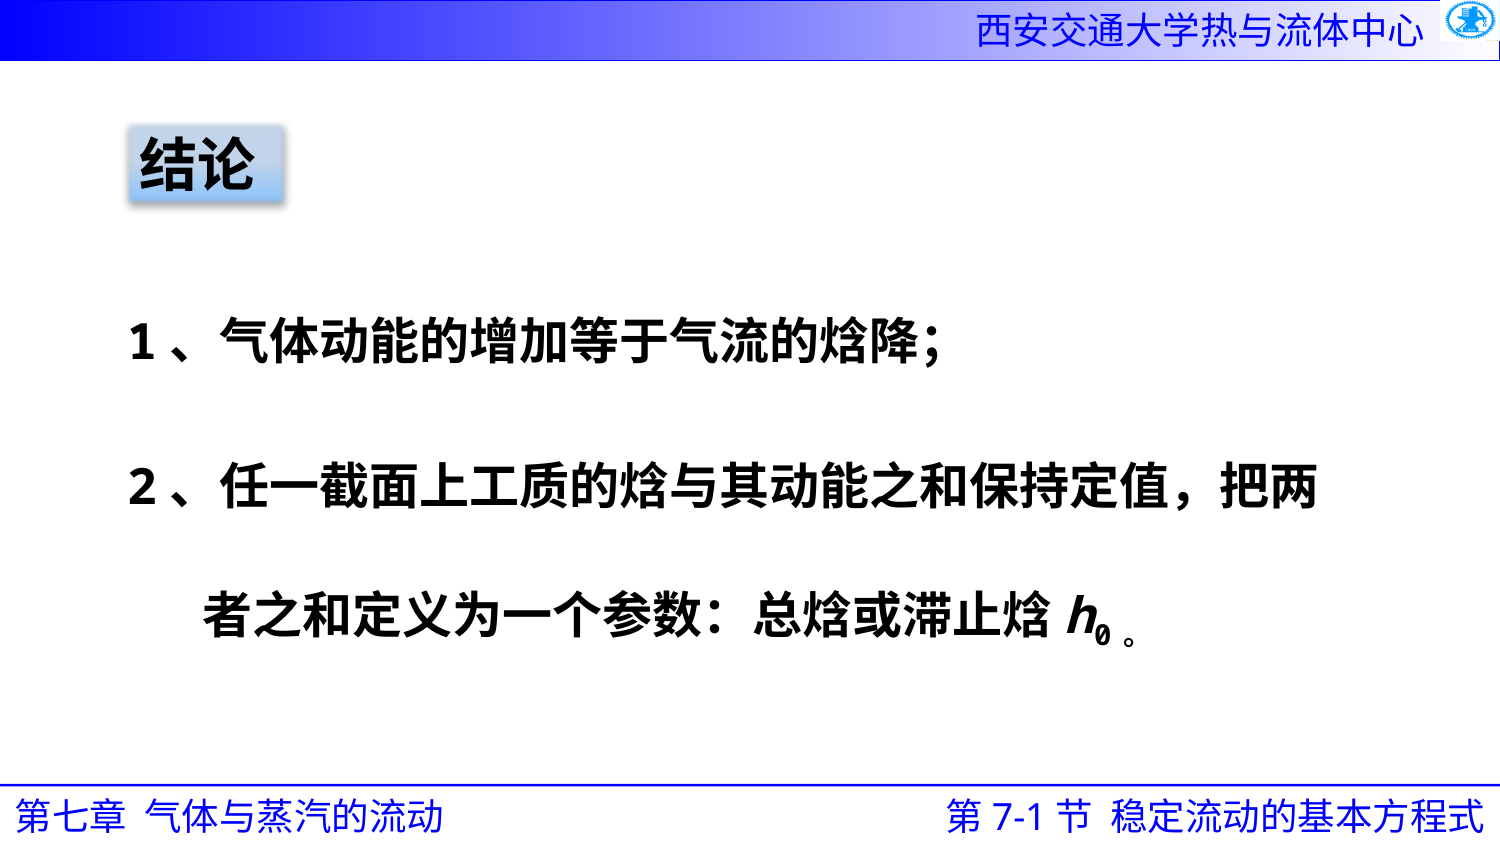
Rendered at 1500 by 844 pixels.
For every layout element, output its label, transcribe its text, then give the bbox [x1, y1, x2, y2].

text_box 结论 [133, 129, 280, 197]
text_box 1、气体动能的增加等于气流的焓降； 2、任一截面上工质的焓与其动能之和保持定值，把两者之和定义为一个参数：总焓或滞止焓h0。 [112, 242, 1375, 659]
picture [1440, 0, 1500, 41]
